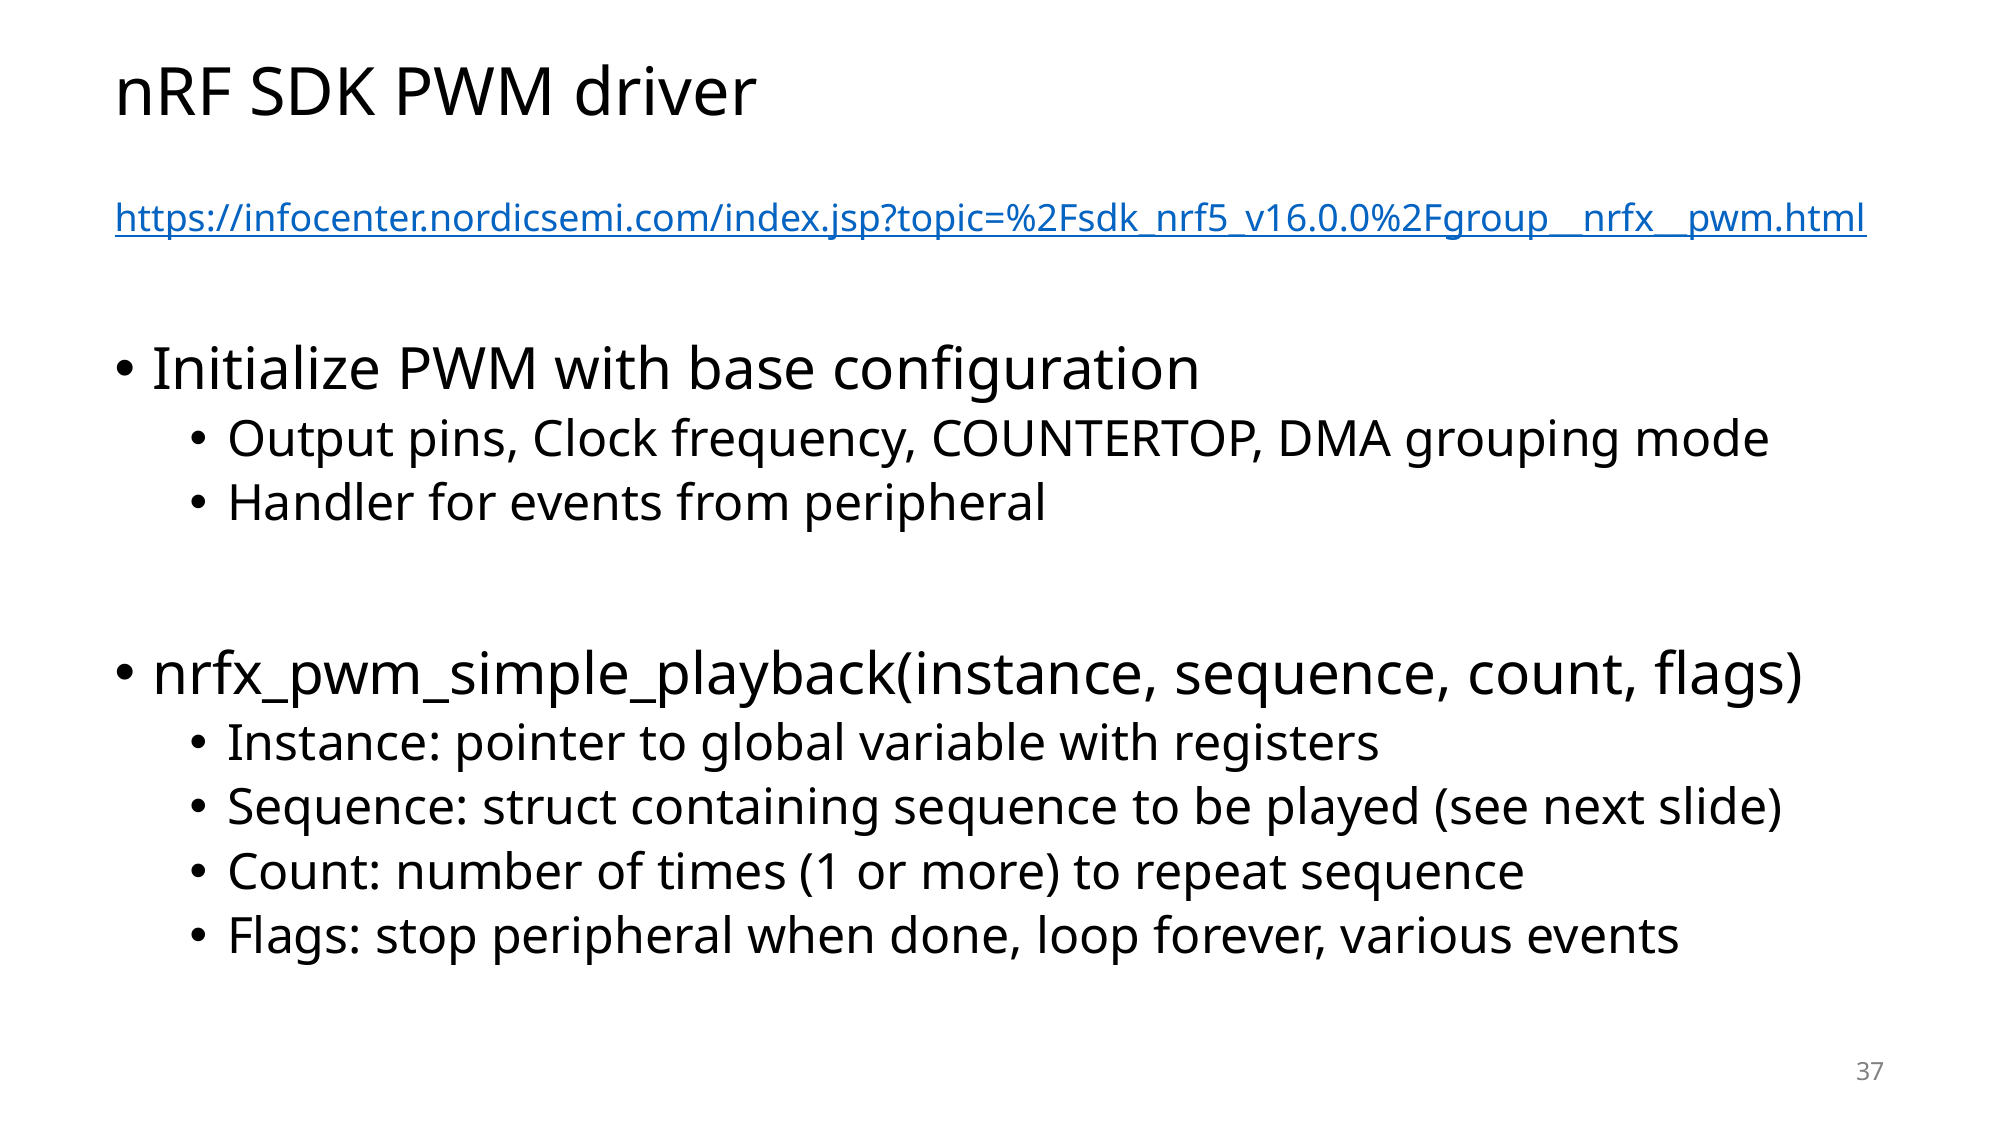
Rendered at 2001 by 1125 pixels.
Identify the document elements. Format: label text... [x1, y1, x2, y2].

list https://infocenter.nordicsemi.com/index.jsp?topic=%2Fsdk_nrf5_v16.0.0%2Fgroup__nrfx__pwm.html Initialize PWM with base configuration Output pins, Clock frequency, COUNTERTOP, DMA grouping mode Handler for events from peripheral nrfx_pwm_simple_playback(instance, sequence, count, flags) Instance: pointer to global variable with registers Sequence: struct containing sequence to be played (see next slide) Count: number of times (1 or more) to repeat sequence Flags: stop peripheral when done, loop forever, various events [99, 187, 1900, 1013]
title nRF SDK PWM driver [99, 37, 1900, 150]
slide_number 37 [1749, 1042, 1900, 1103]
